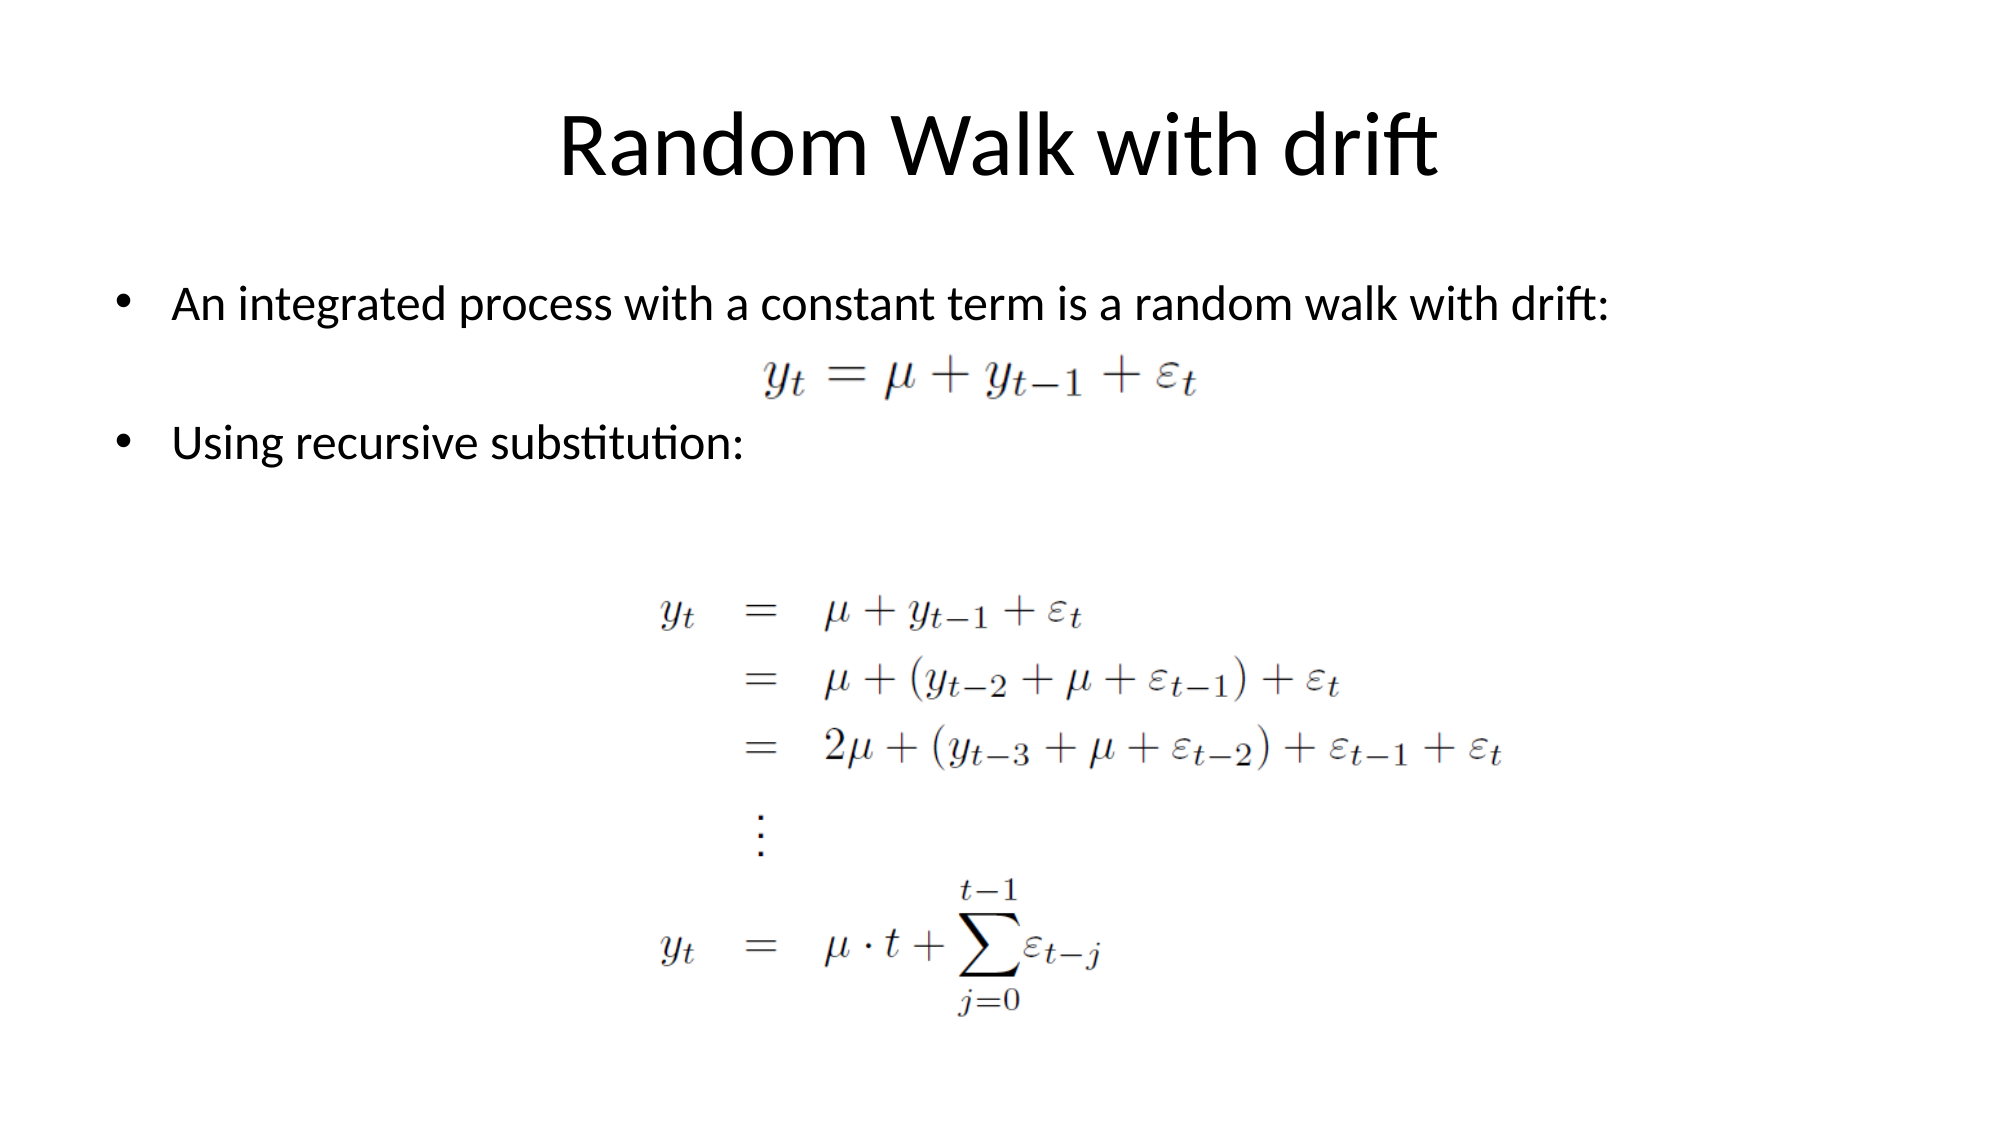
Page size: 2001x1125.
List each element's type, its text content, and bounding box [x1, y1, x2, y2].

title Random Walk with drift [99, 45, 1900, 233]
list An integrated process with a constant term is a random walk with drift: Using recursive substitution: [99, 262, 1900, 1005]
picture [728, 324, 1230, 424]
picture [621, 583, 1524, 1036]
